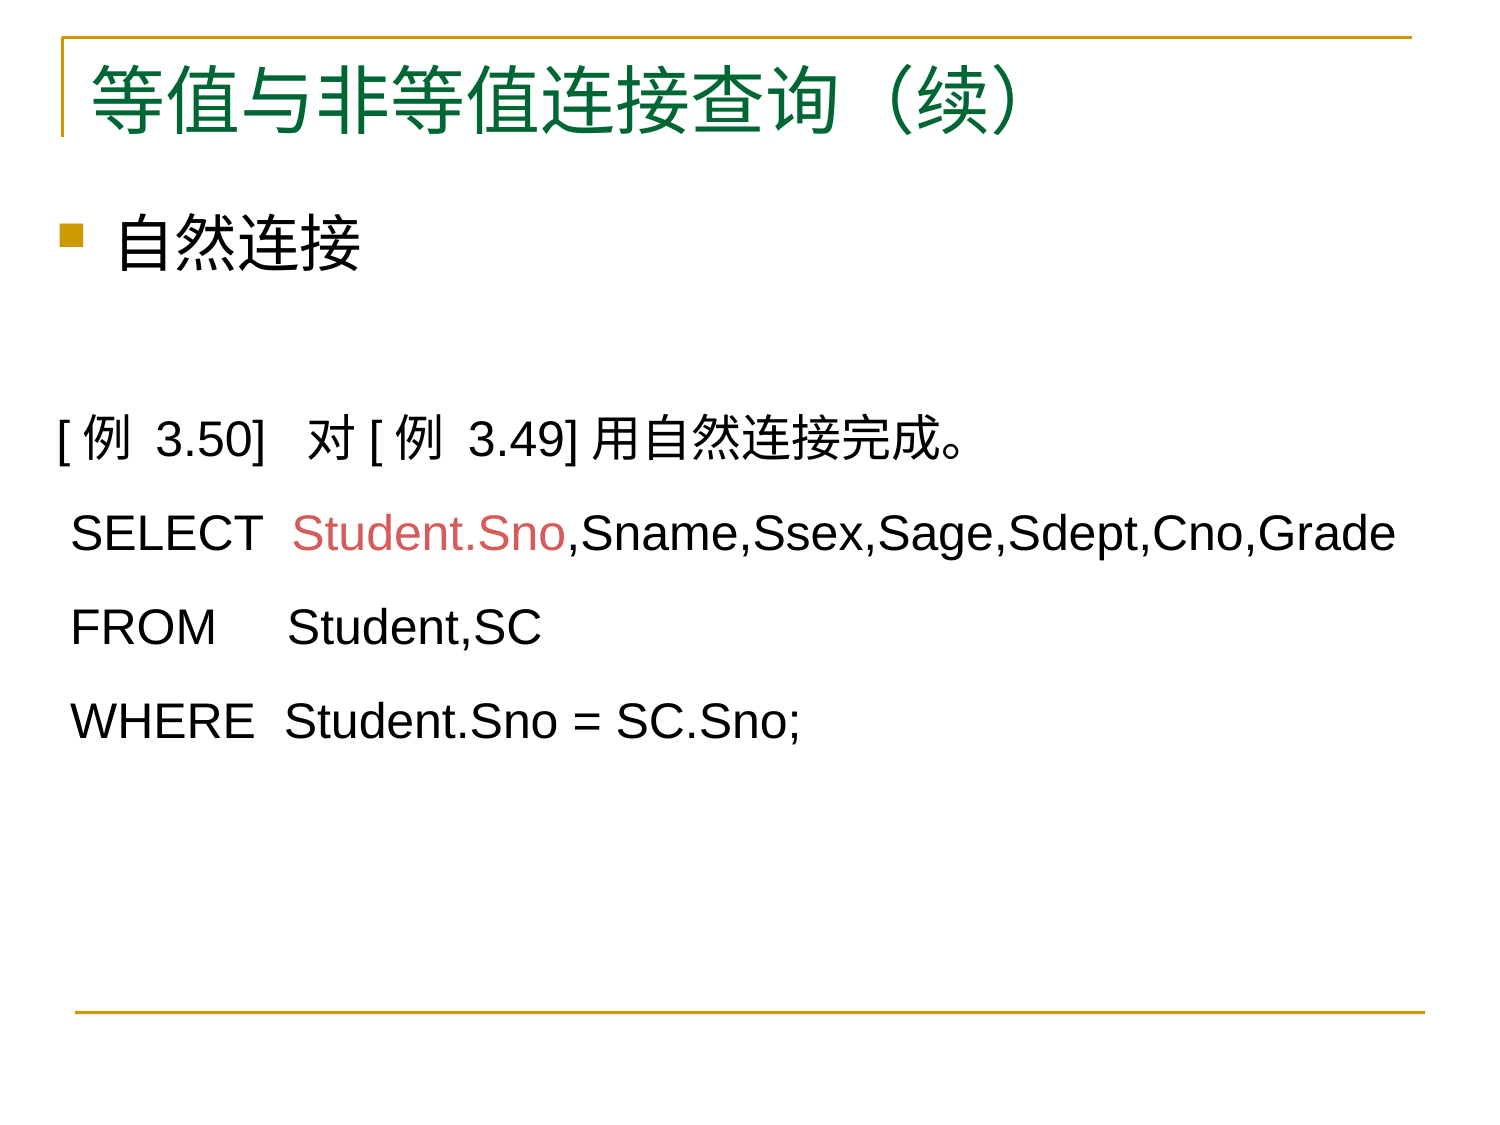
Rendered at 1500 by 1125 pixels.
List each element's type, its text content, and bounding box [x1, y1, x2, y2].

title 等值与非等值连接查询（续） [74, 45, 1426, 196]
list 自然连接 [例 3.50] 对[例 3.49]用自然连接完成。 SELECT Student.Sno,Sname,Ssex,Sage,Sdept,Cno,Grade FROM Student,SC WHERE Student.Sno = SC.Sno; [40, 196, 1500, 935]
